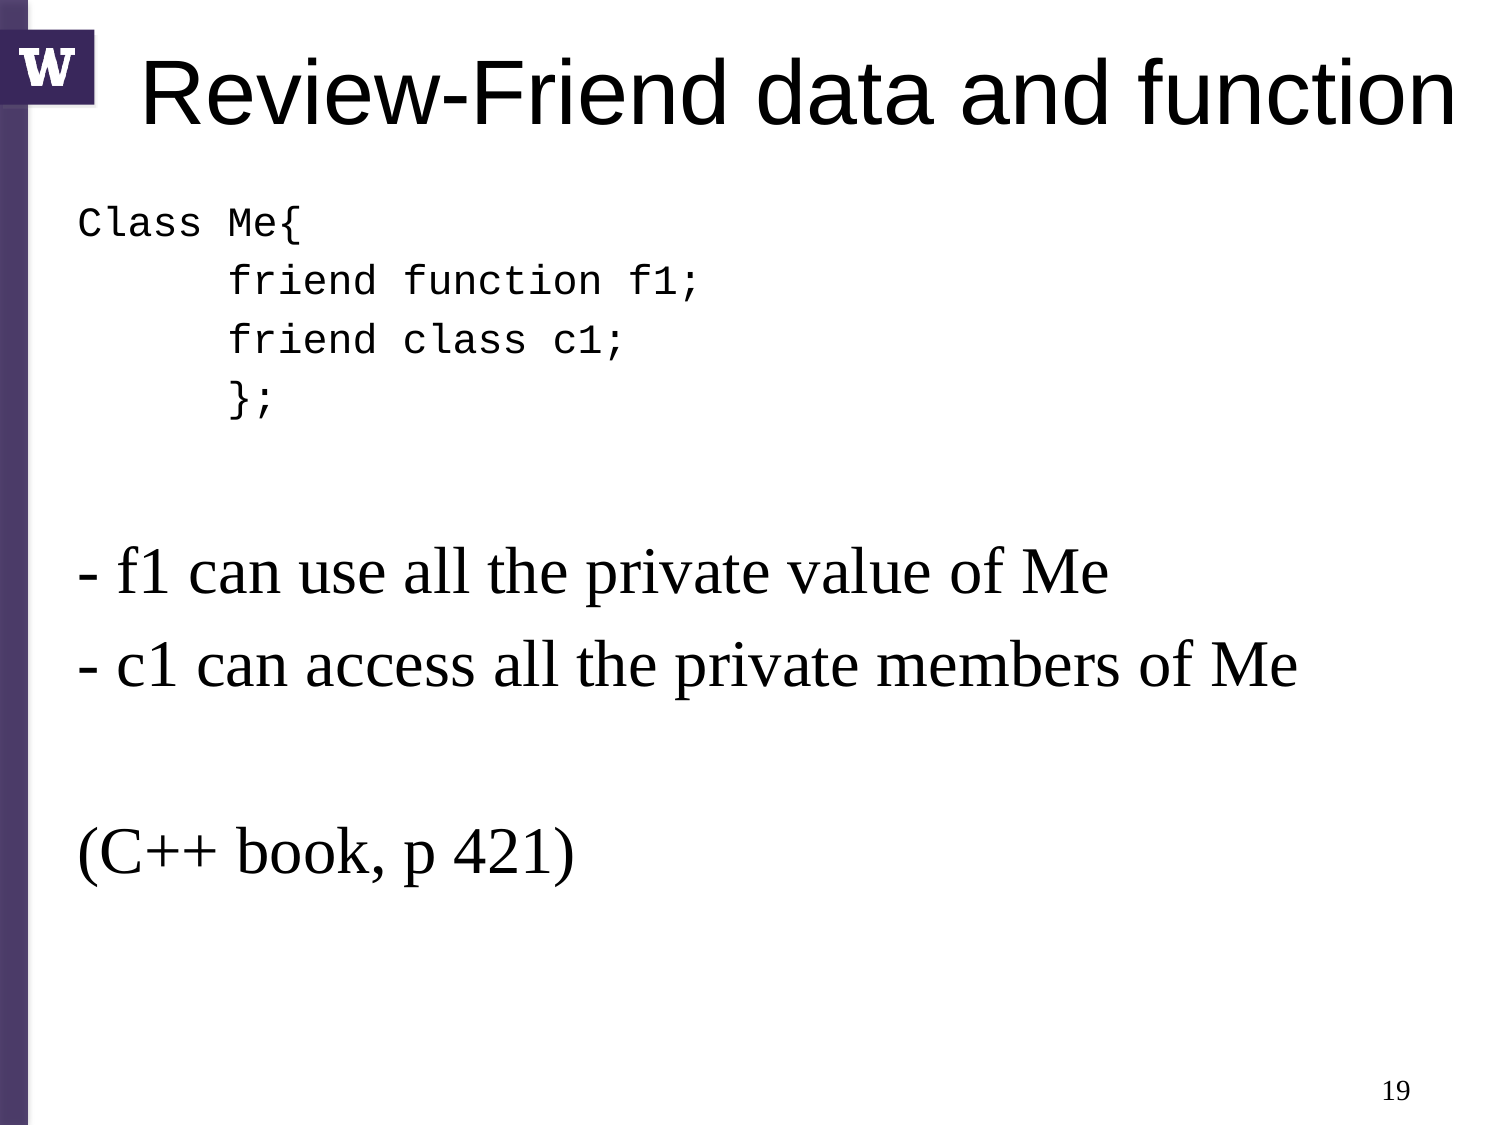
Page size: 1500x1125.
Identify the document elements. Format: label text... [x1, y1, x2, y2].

title Review-Friend data and function [50, 6, 1500, 169]
picture [19, 48, 50, 86]
list Class Me{ friend function f1; friend class c1; }; - f1 can use all the private value of Me - c1 can access all the private members of Me (C++ book, p 421) [62, 187, 1500, 1025]
slide_number 19 [1312, 1074, 1427, 1103]
